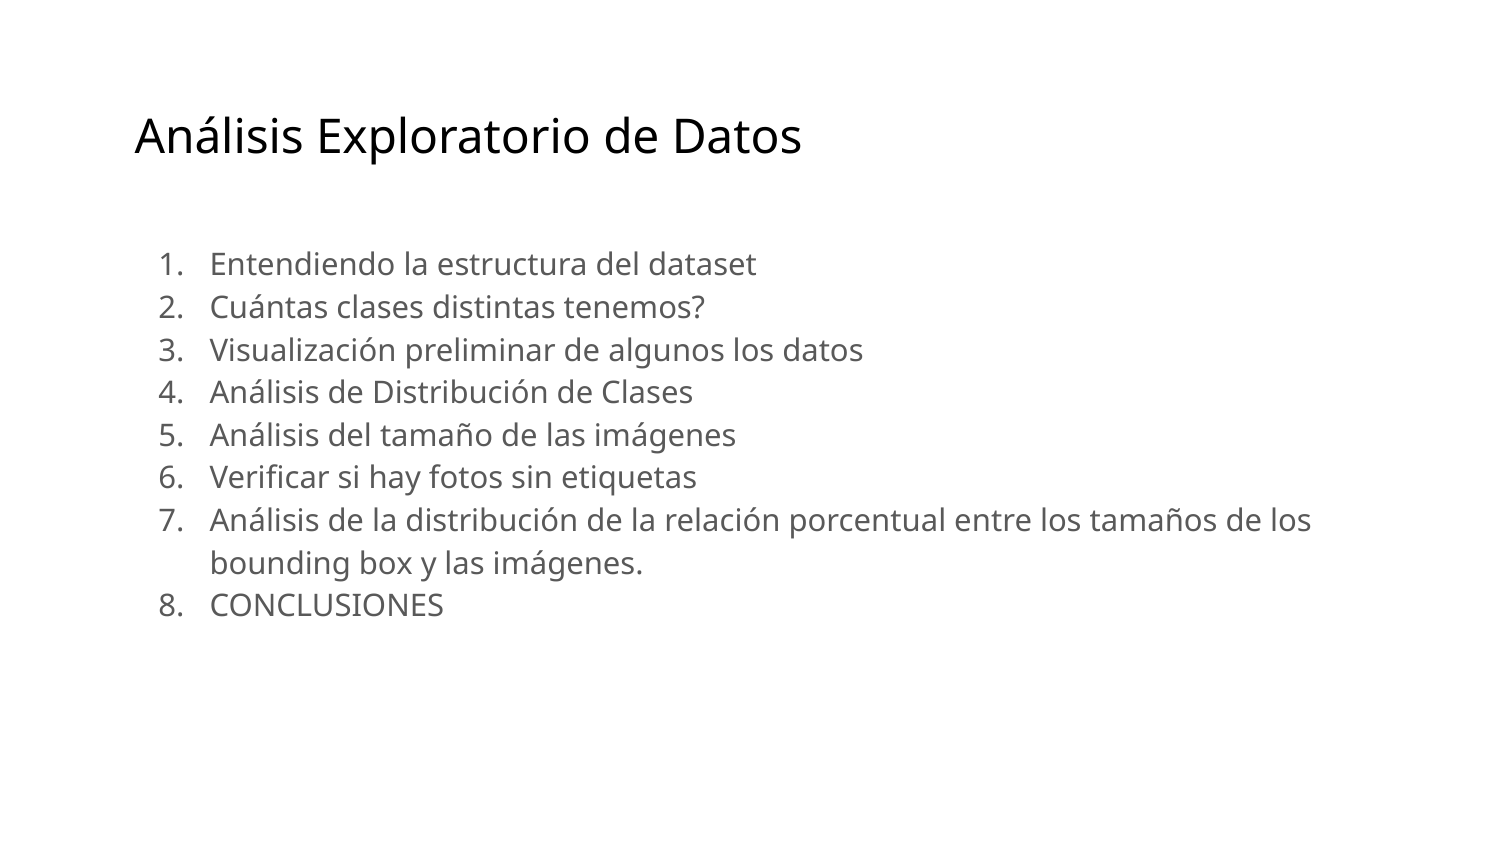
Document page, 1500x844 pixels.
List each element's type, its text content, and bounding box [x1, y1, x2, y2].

title Análisis Exploratorio de Datos [119, 91, 1381, 180]
list Entendiendo la estructura del dataset Cuántas clases distintas tenemos? Visualización preliminar de algunos los datos Análisis de Distribución de Clases Análisis del tamaño de las imágenes Verificar si hay fotos sin etiquetas Análisis de la distribución de la relación porcentual entre los tamaños de los bounding box y las imágenes. CONCLUSIONES [119, 224, 1381, 769]
